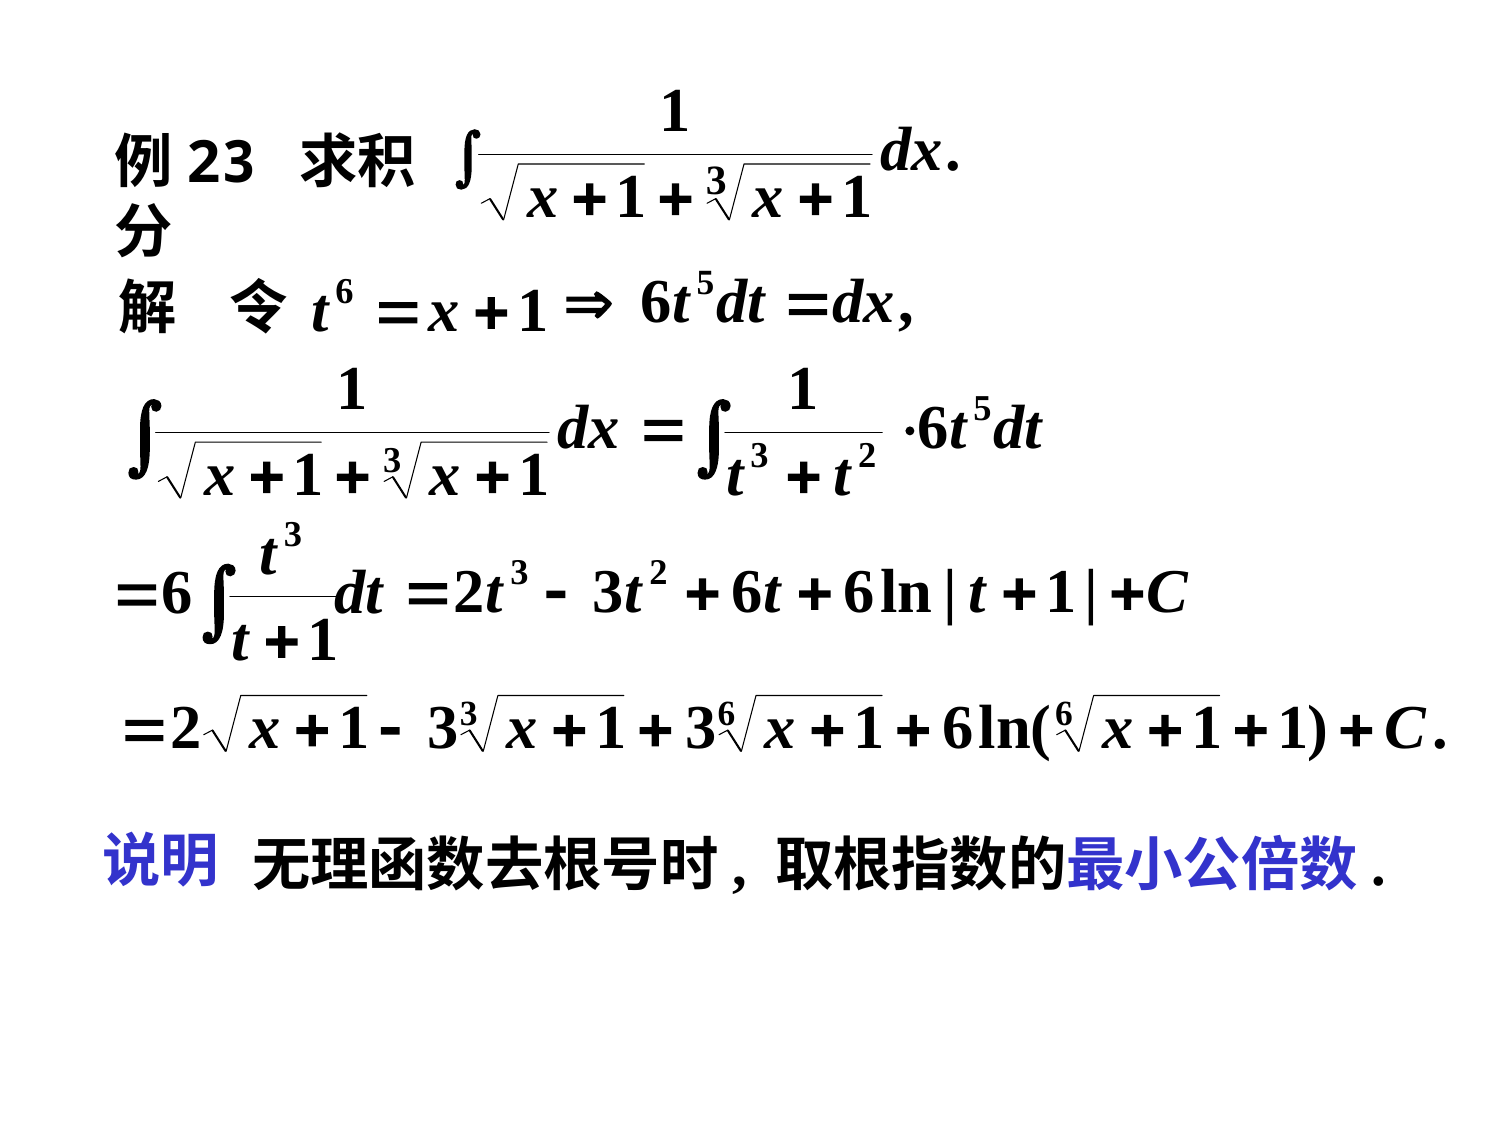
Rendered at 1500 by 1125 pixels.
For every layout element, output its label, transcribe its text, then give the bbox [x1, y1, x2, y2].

text_box 例23 求积分 [99, 117, 475, 264]
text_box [116, 354, 626, 504]
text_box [116, 690, 1451, 768]
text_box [108, 513, 391, 666]
text_box 无理函数去根号时, 取根指数的最小公倍数. [237, 819, 1463, 904]
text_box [635, 354, 1051, 502]
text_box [399, 549, 1196, 632]
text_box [103, 262, 561, 348]
text_box 说明 [87, 815, 363, 901]
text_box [445, 76, 963, 226]
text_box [562, 262, 917, 340]
